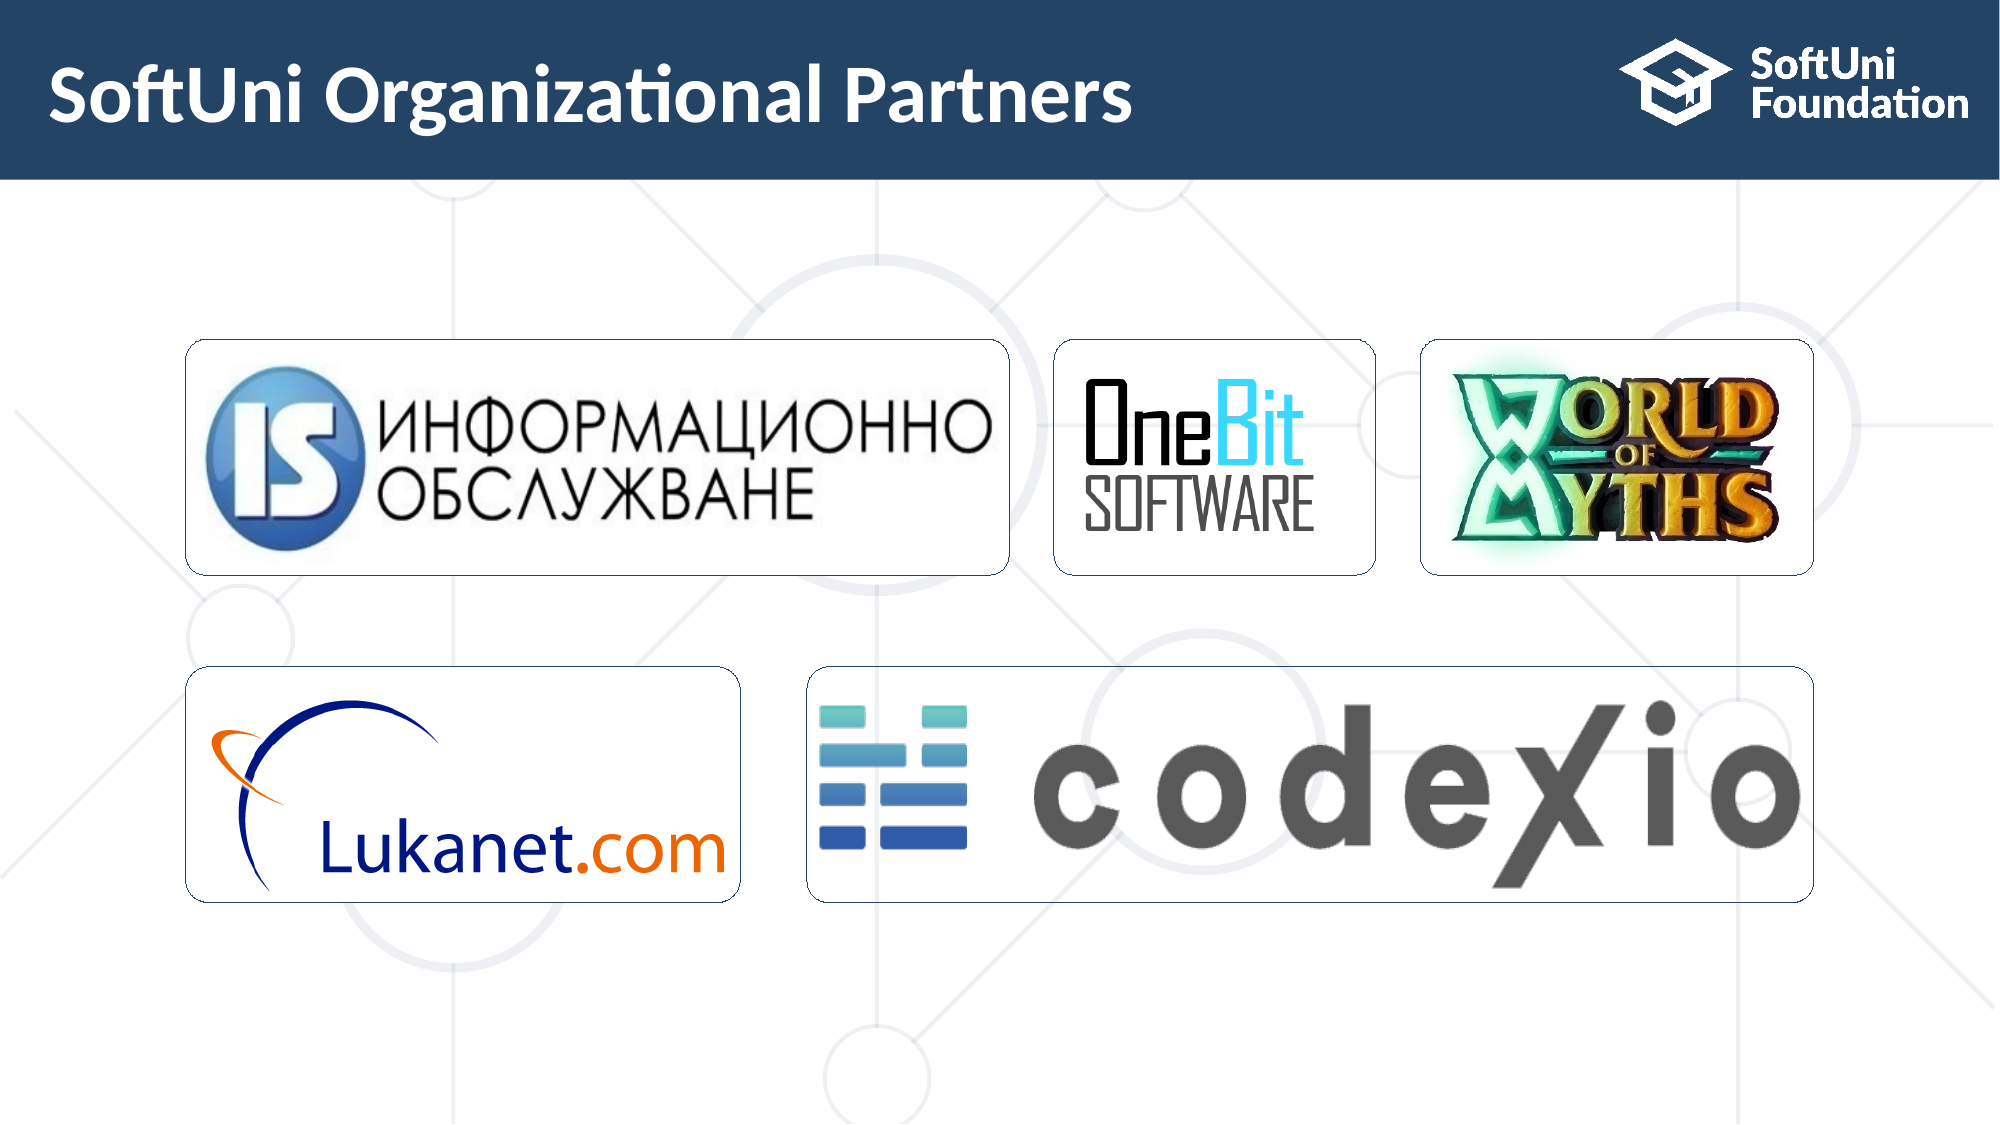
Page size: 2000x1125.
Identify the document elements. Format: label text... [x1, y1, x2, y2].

picture [806, 666, 1815, 903]
picture [1053, 338, 1377, 576]
title SoftUni Organizational Partners [31, 16, 1591, 162]
picture [1618, 38, 1968, 126]
picture [1420, 338, 1815, 576]
picture [185, 666, 741, 903]
picture [185, 338, 1010, 576]
